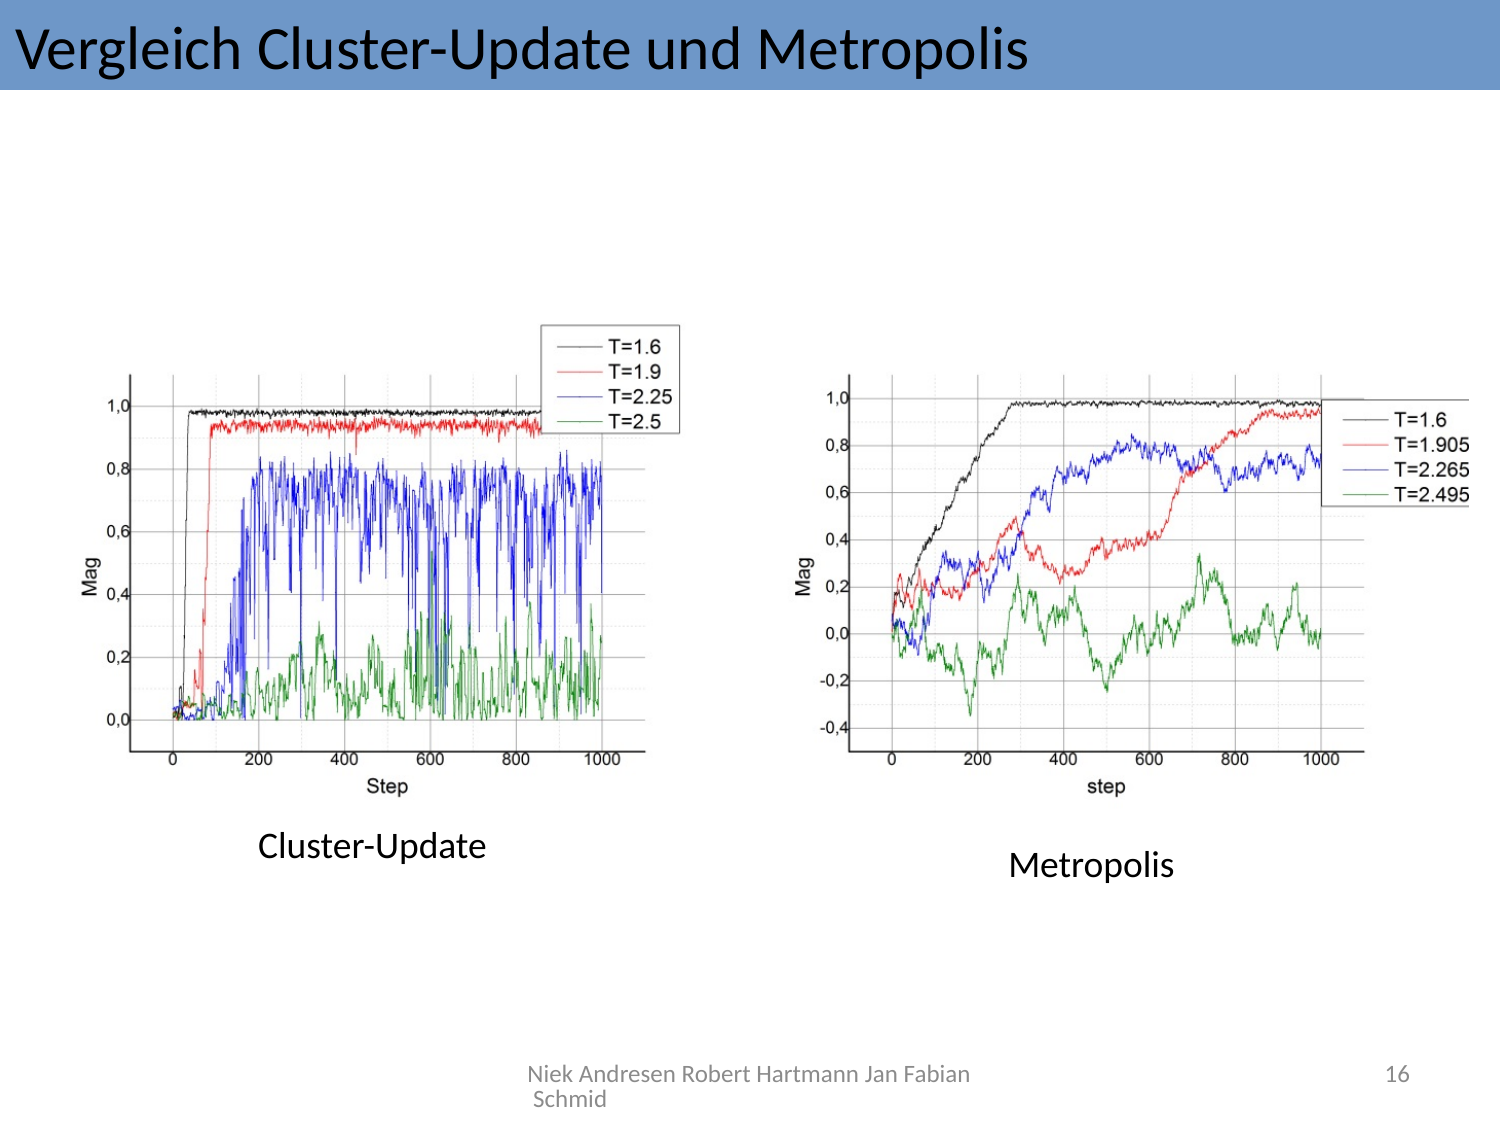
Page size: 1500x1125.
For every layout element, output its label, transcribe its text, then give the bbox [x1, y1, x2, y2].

text_box Cluster-Update [243, 847, 503, 874]
text_box Vergleich Cluster-Update und Metropolis [0, 0, 1500, 90]
picture [0, 314, 1470, 839]
text_box Metropolis [993, 847, 1190, 893]
slide_number 16 [1074, 1042, 1425, 1103]
footer Niek Andresen Robert Hartmann Jan Fabian Schmid [512, 1042, 988, 1103]
